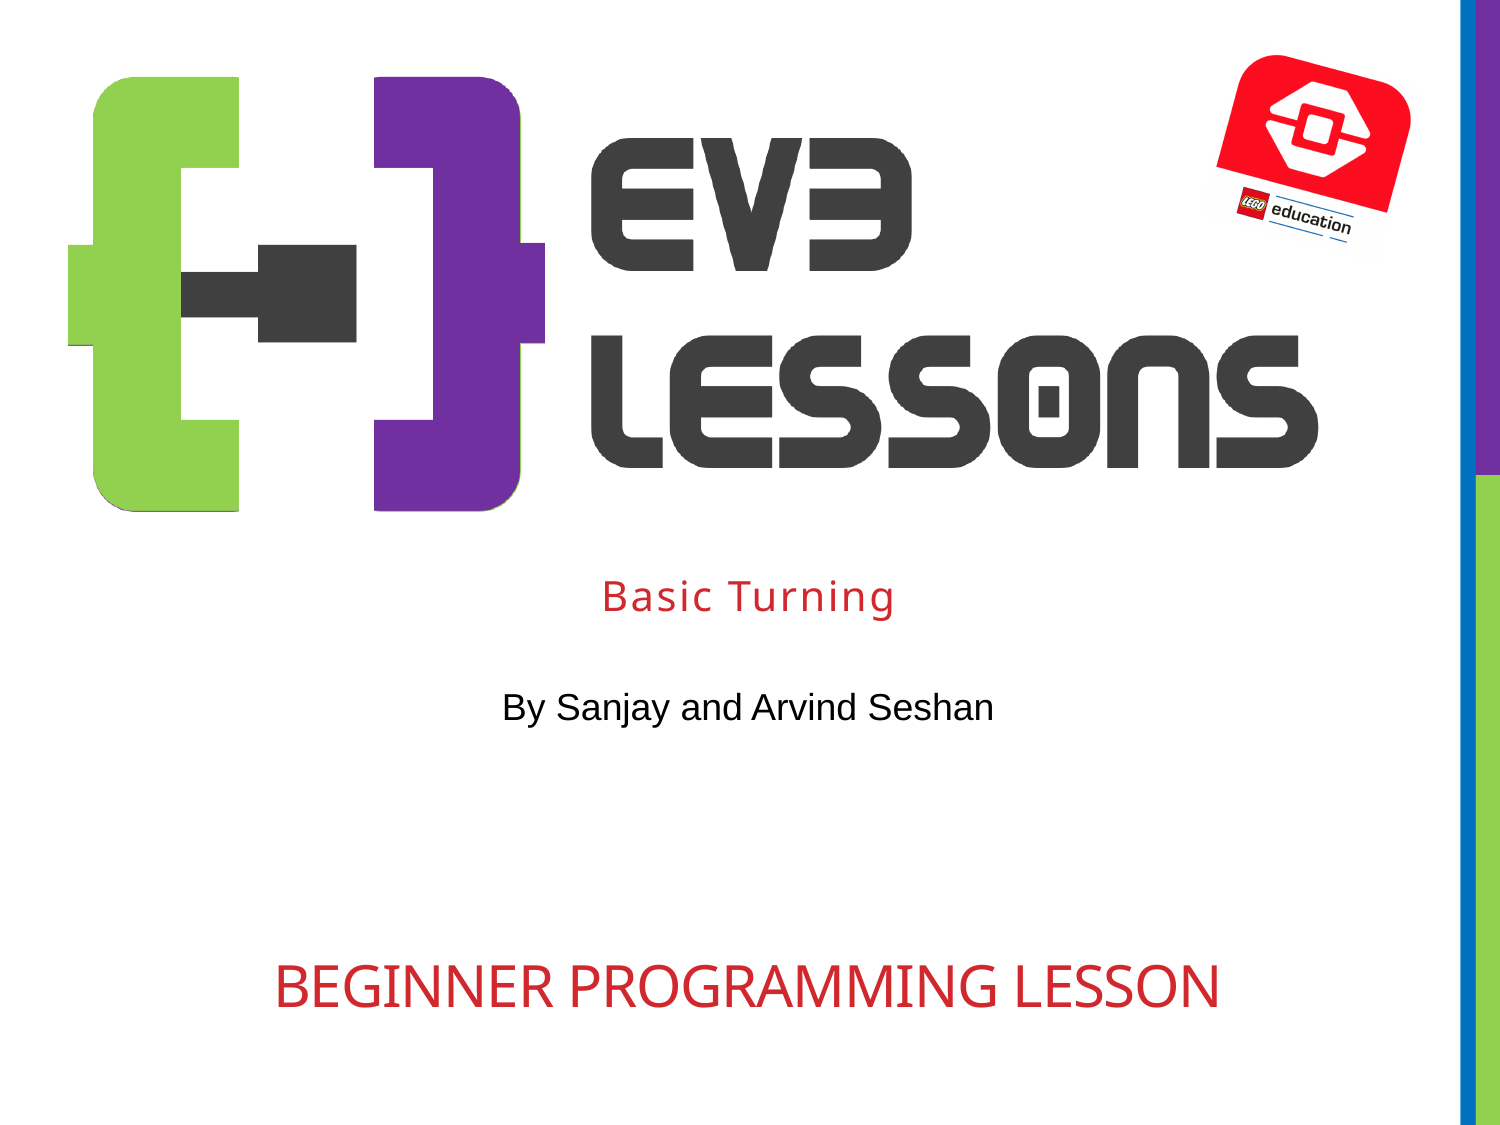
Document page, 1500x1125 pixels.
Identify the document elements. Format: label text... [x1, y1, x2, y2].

picture [31, 15, 1433, 571]
subtitle Basic Turning [185, 562, 1311, 713]
title BEGINNER PROGRAMMING LESSON [82, 941, 1415, 1041]
